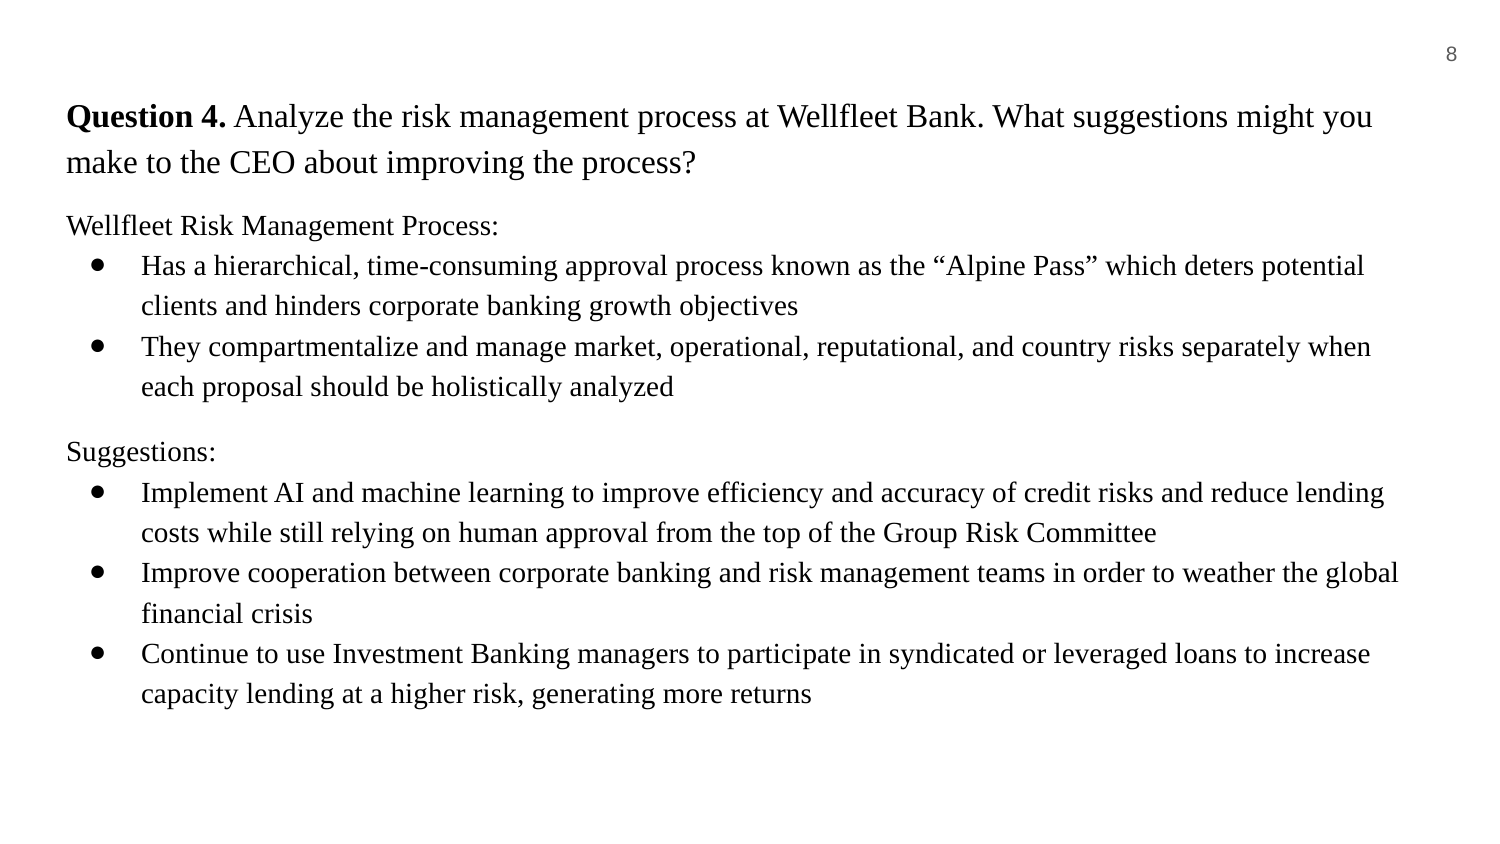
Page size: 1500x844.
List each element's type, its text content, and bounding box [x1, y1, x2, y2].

slide_number 8 [1382, 21, 1473, 86]
title Question 4. Analyze the risk management process at Wellfleet Bank. What suggestions might you make to the CEO about improving the process? [51, 72, 1449, 167]
list Wellfleet Risk Management Process: Has a hierarchical, time-consuming approval process known as the “Alpine Pass” which deters potential clients and hinders corporate banking growth objectives They compartmentalize and manage market, operational, reputational, and country risks separately when each proposal should be holistically analyzed Suggestions: Implement AI and machine learning to improve efficiency and accuracy of credit risks and reduce lending costs while still relying on human approval from the top of the Group Risk Committee Improve cooperation between corporate banking and risk management teams in order to weather the global financial crisis Continue to use Investment Banking managers to participate in syndicated or leveraged loans to increase capacity lending at a higher risk, generating more returns [51, 185, 1449, 747]
